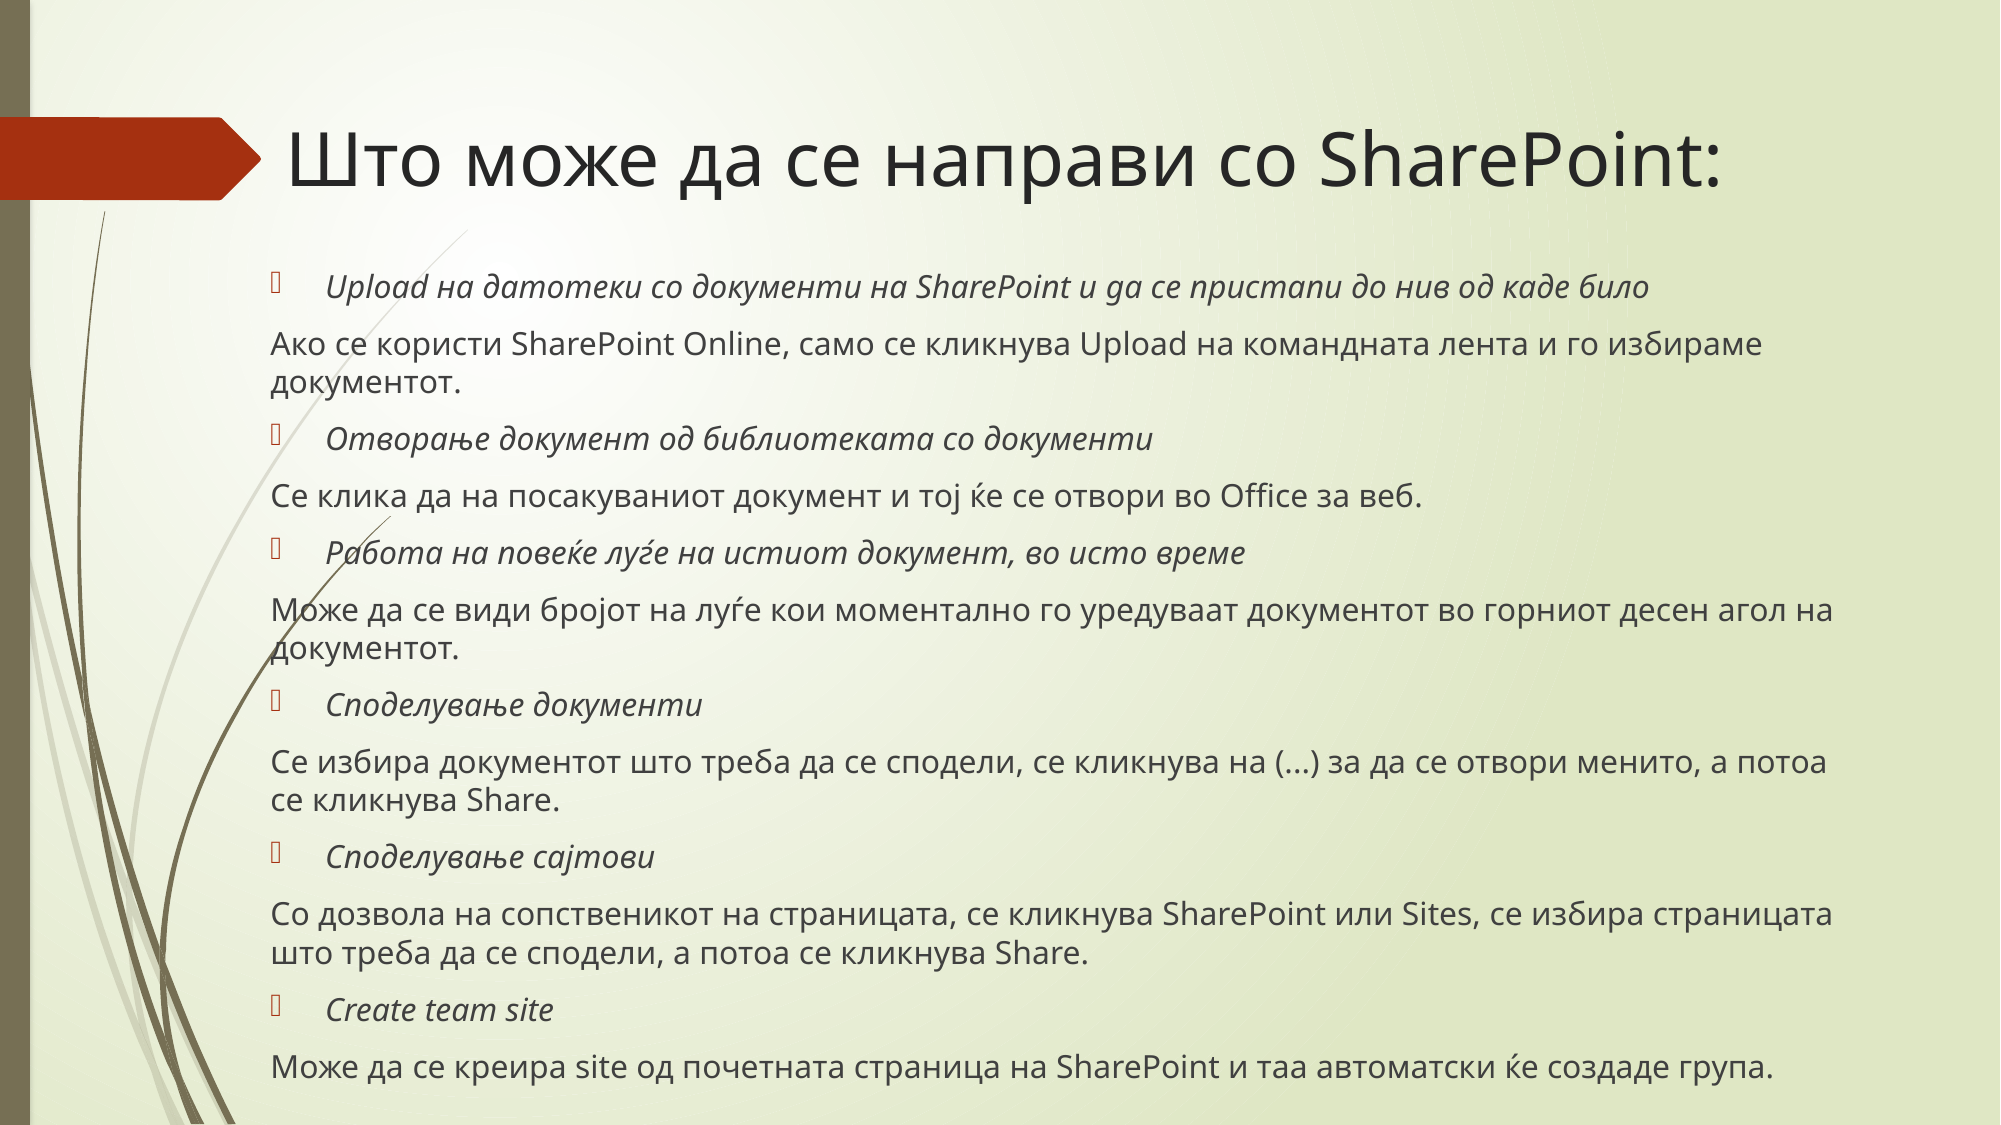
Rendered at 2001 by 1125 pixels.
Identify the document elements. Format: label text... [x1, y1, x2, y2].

title Што може да се направи со SharePoint: [270, 104, 1943, 242]
list Upload на датотеки со документи на SharePoint и да се пристапи до нив од каде било Ако се користи SharePoint Online, само се кликнува Upload на командната лента и го избираме документот. Отворање документ од библиотеката со документи Се клика да на посакуваниот документ и тој ќе се отвори во Office за веб. Работа на повеќе луѓе на истиот документ, во исто време Може да се види бројот на луѓе кои моментално го уредуваат документот во горниот десен агол на документот. Споделување документи Се избира документот што треба да се сподели, се кликнува на (...) за да се отвори менито, а потоа се кликнува Share. Споделување сајтови Со дозволa на сопственикот на страницата, се кликнува SharePoint или Sites, се избира страницата што треба да се сподели, а потоа се кликнува Share. Create team site Може да се креира site од почетната страница на SharePoint и таа автоматски ќе создаде група. [255, 258, 1880, 1099]
